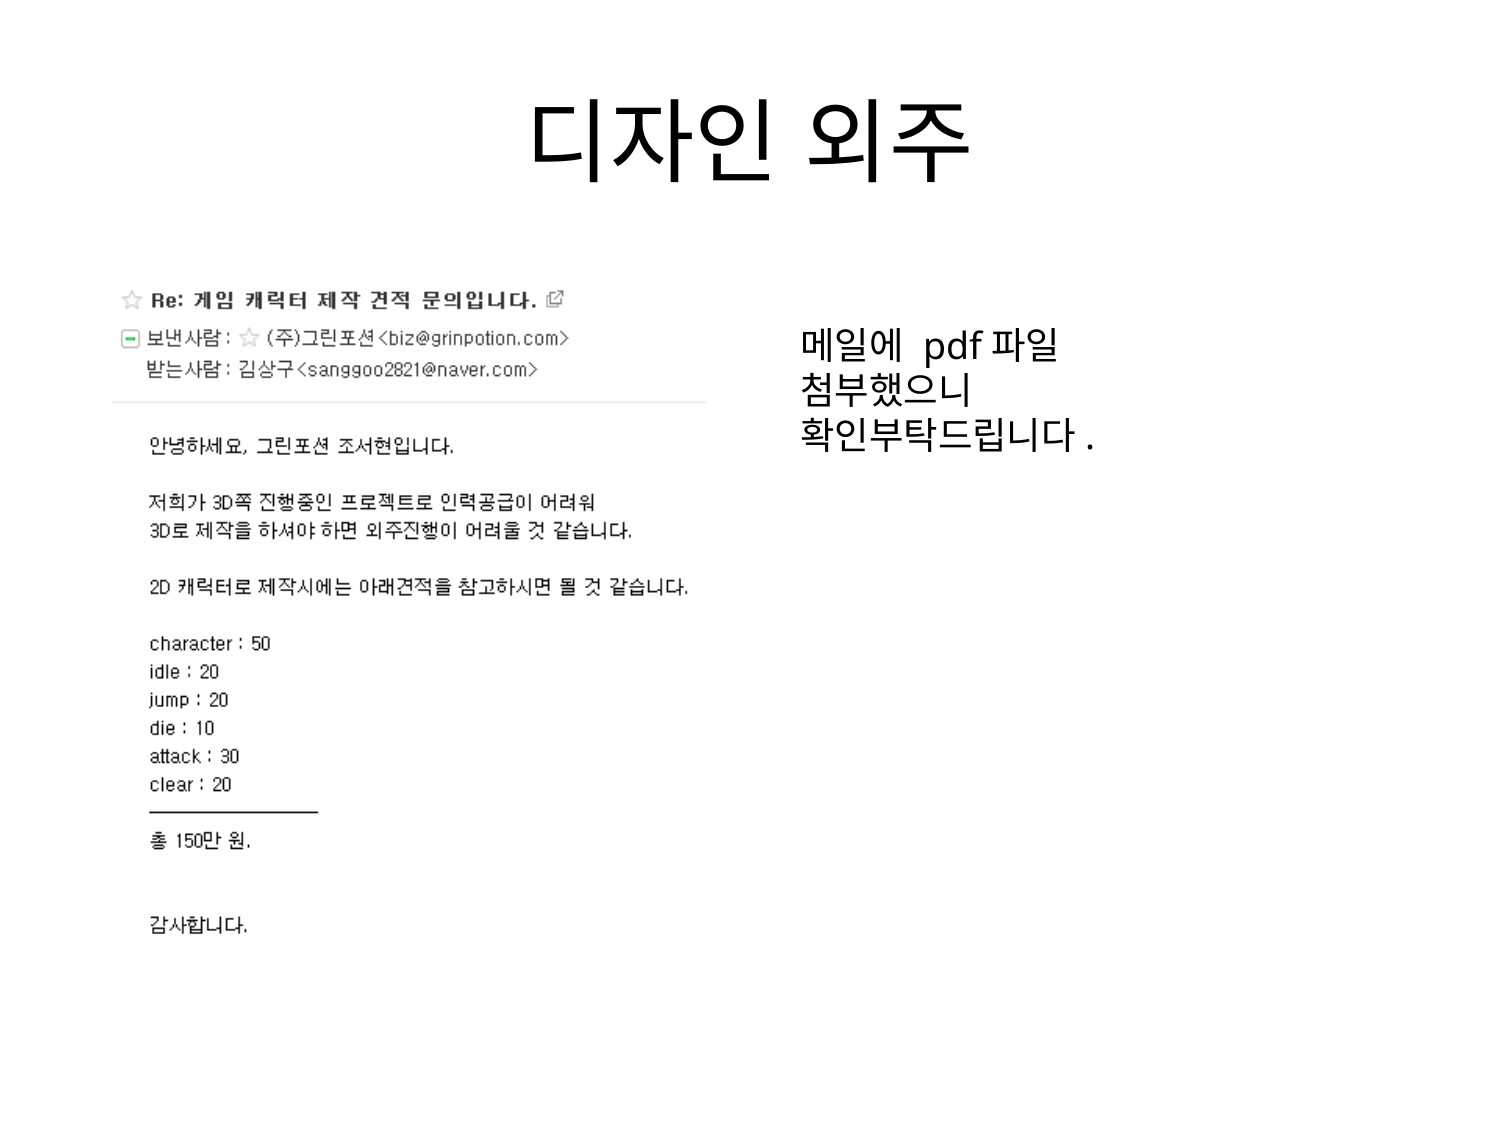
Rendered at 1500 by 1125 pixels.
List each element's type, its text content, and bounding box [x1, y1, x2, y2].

text_box 메일에 pdf파일 첨부했으니 확인부탁드립니다. [785, 314, 1164, 465]
title 디자인 외주 [75, 45, 1425, 233]
picture [111, 278, 707, 945]
